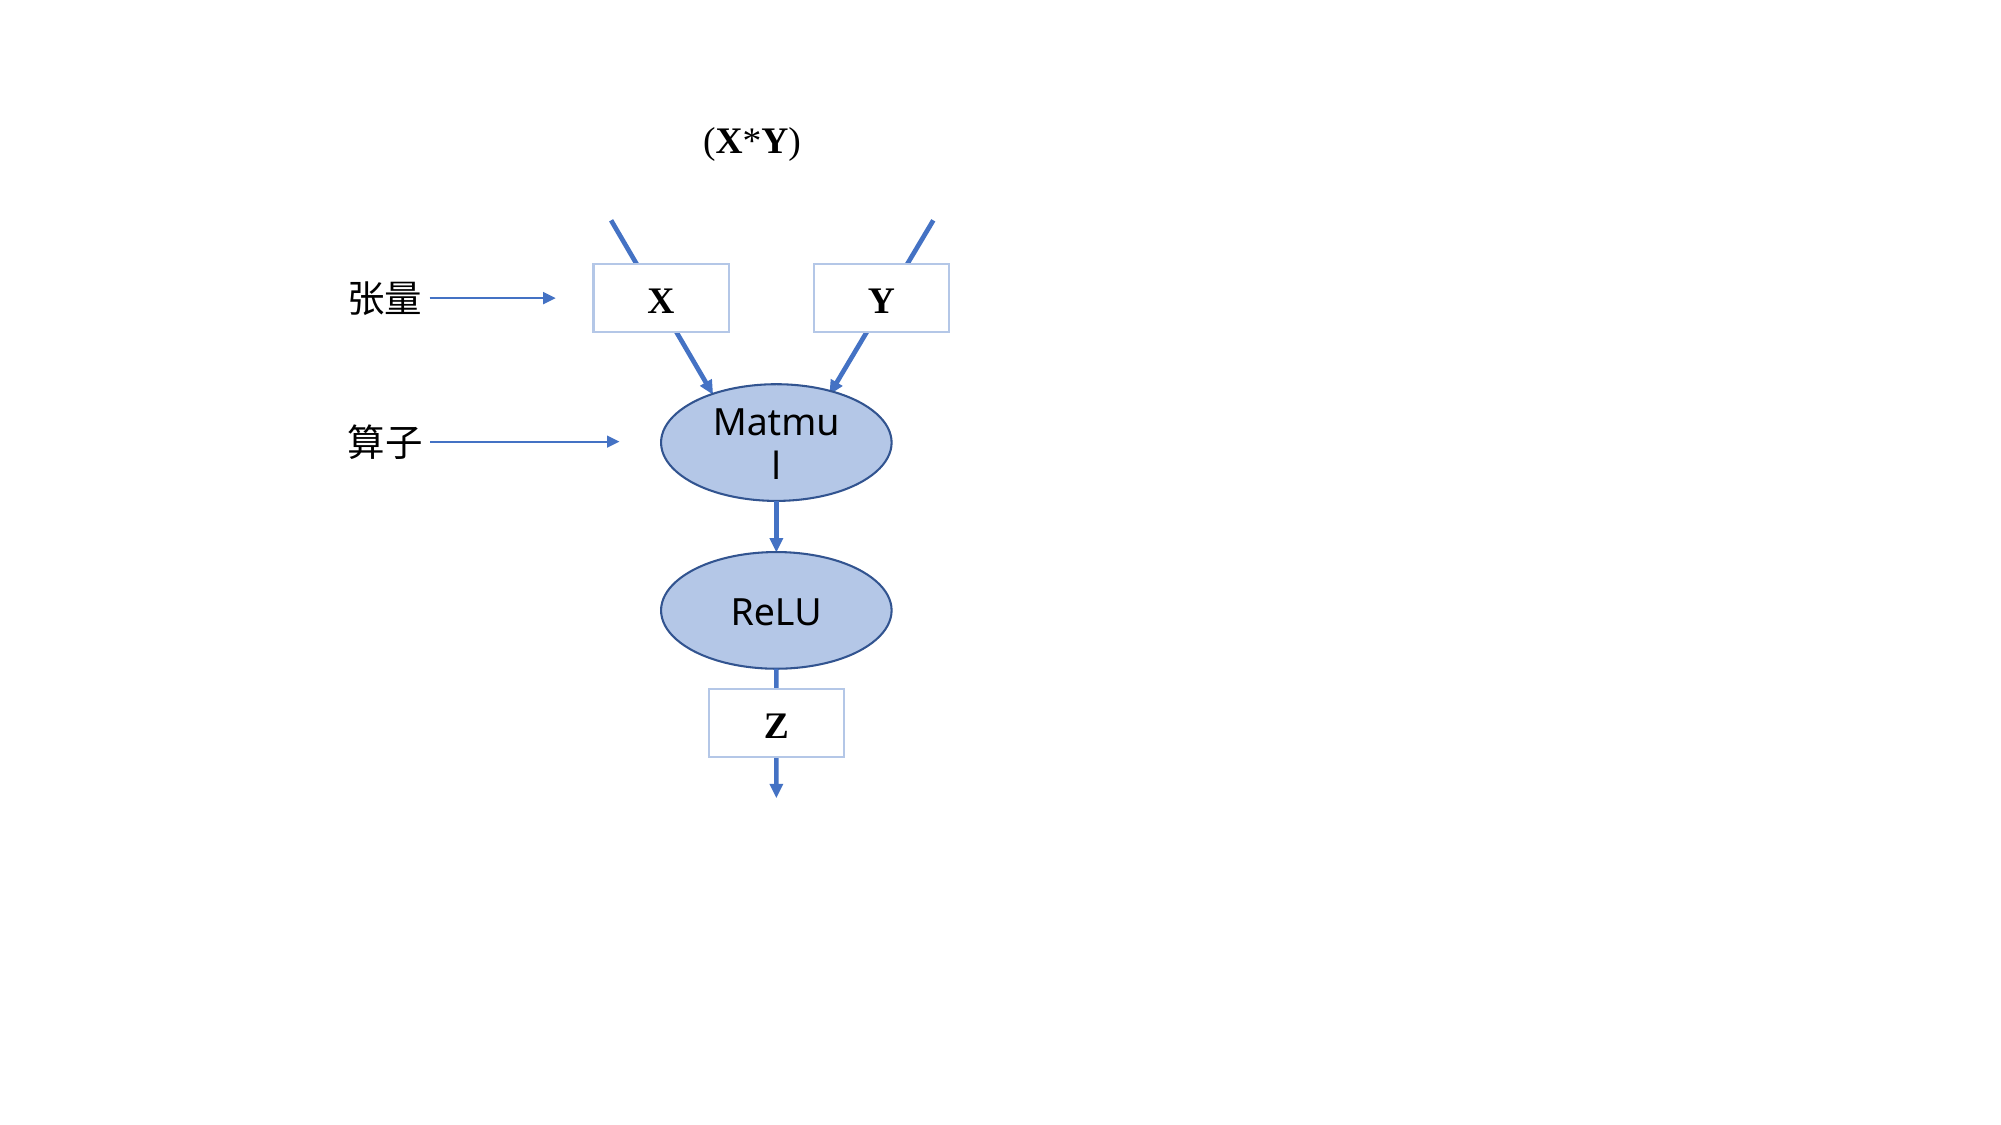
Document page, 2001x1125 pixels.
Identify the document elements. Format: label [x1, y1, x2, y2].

text_box [332, 116, 949, 798]
